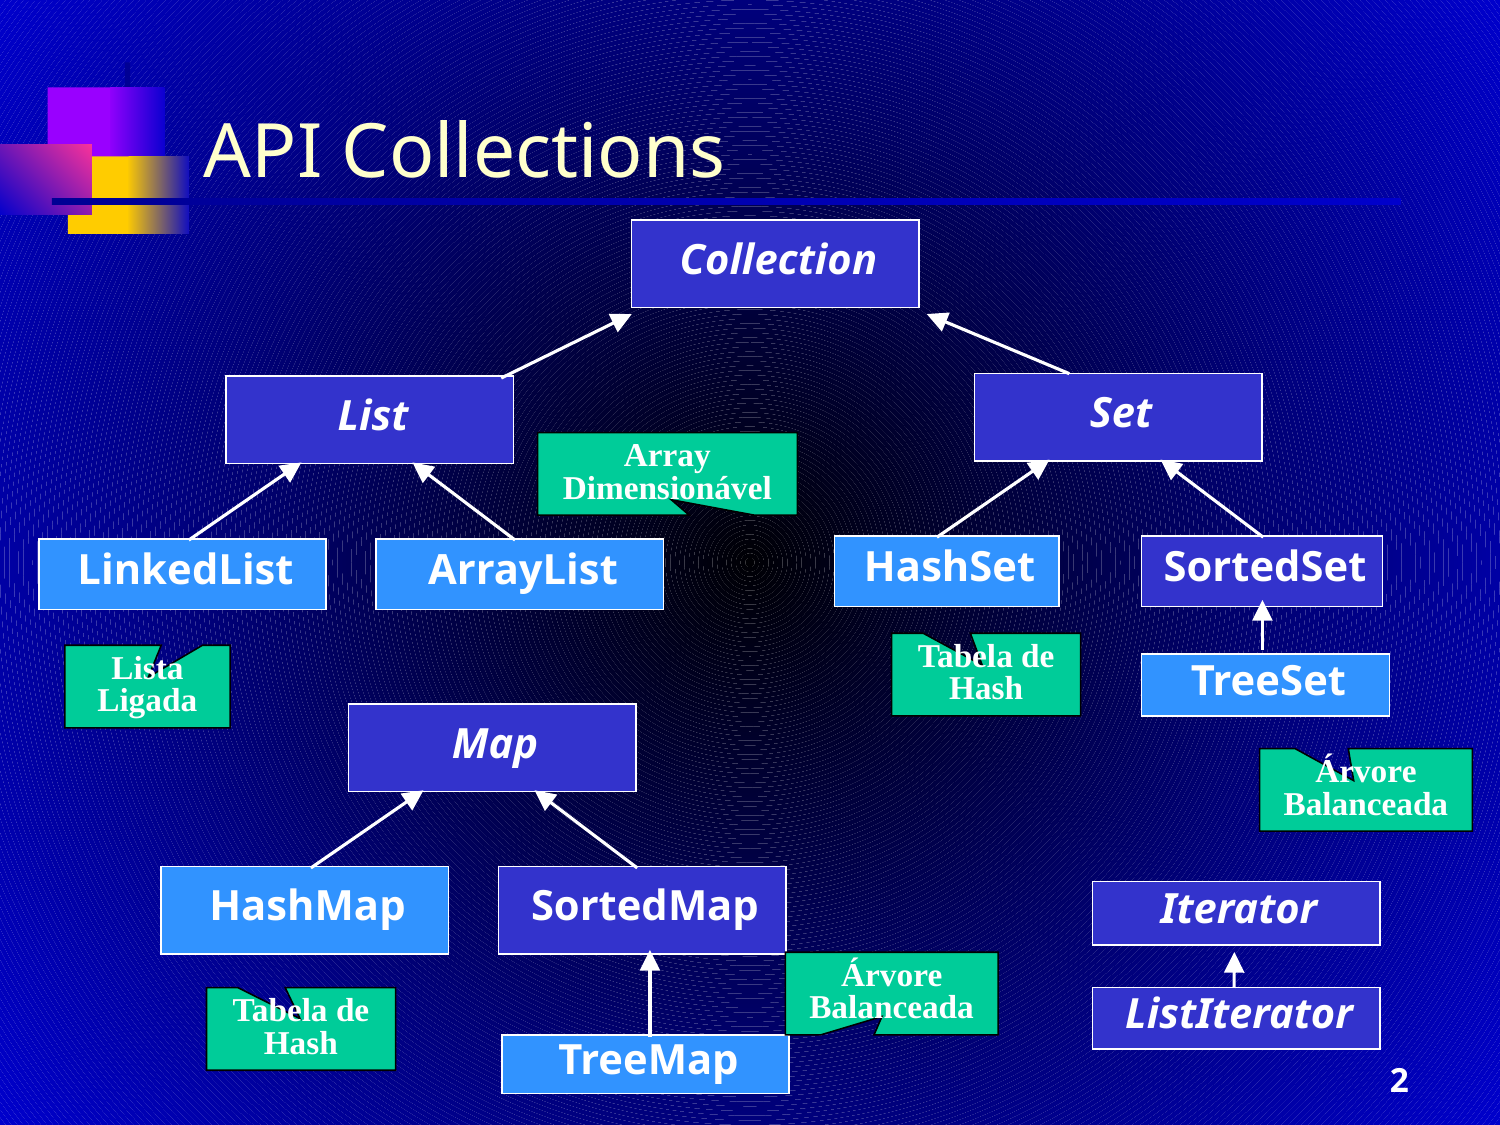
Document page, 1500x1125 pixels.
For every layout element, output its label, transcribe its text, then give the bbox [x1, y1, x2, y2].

text_box Array Dimensionável [537, 432, 798, 516]
text_box ArrayList [376, 538, 664, 610]
text_box LinkedList [38, 538, 327, 610]
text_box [534, 790, 638, 869]
text_box Tabela de Hash [891, 633, 1081, 716]
text_box List [226, 376, 514, 464]
text_box HashSet [834, 535, 1059, 607]
text_box Collection [631, 219, 920, 308]
text_box TreeMap [501, 1034, 790, 1094]
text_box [1160, 459, 1264, 538]
text_box ListIterator [1092, 987, 1380, 1049]
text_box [501, 313, 632, 379]
text_box Tabela de Hash [206, 987, 396, 1071]
text_box SortedSet [1141, 535, 1383, 607]
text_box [936, 459, 1050, 538]
text_box TreeSet [1141, 654, 1390, 716]
text_box Lista Ligada [64, 645, 231, 728]
text_box 2 [1112, 1037, 1424, 1113]
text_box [310, 790, 424, 869]
text_box Árvore Balanceada [1259, 748, 1473, 832]
text_box Set [974, 373, 1262, 461]
text_box HashMap [160, 866, 449, 955]
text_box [188, 462, 302, 541]
title API Collections [188, 94, 1468, 200]
text_box Árvore Balanceada [785, 952, 999, 1035]
text_box SortedMap [498, 866, 786, 955]
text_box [926, 313, 1070, 374]
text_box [412, 462, 516, 541]
text_box Iterator [1092, 881, 1380, 946]
text_box Map [348, 704, 636, 792]
